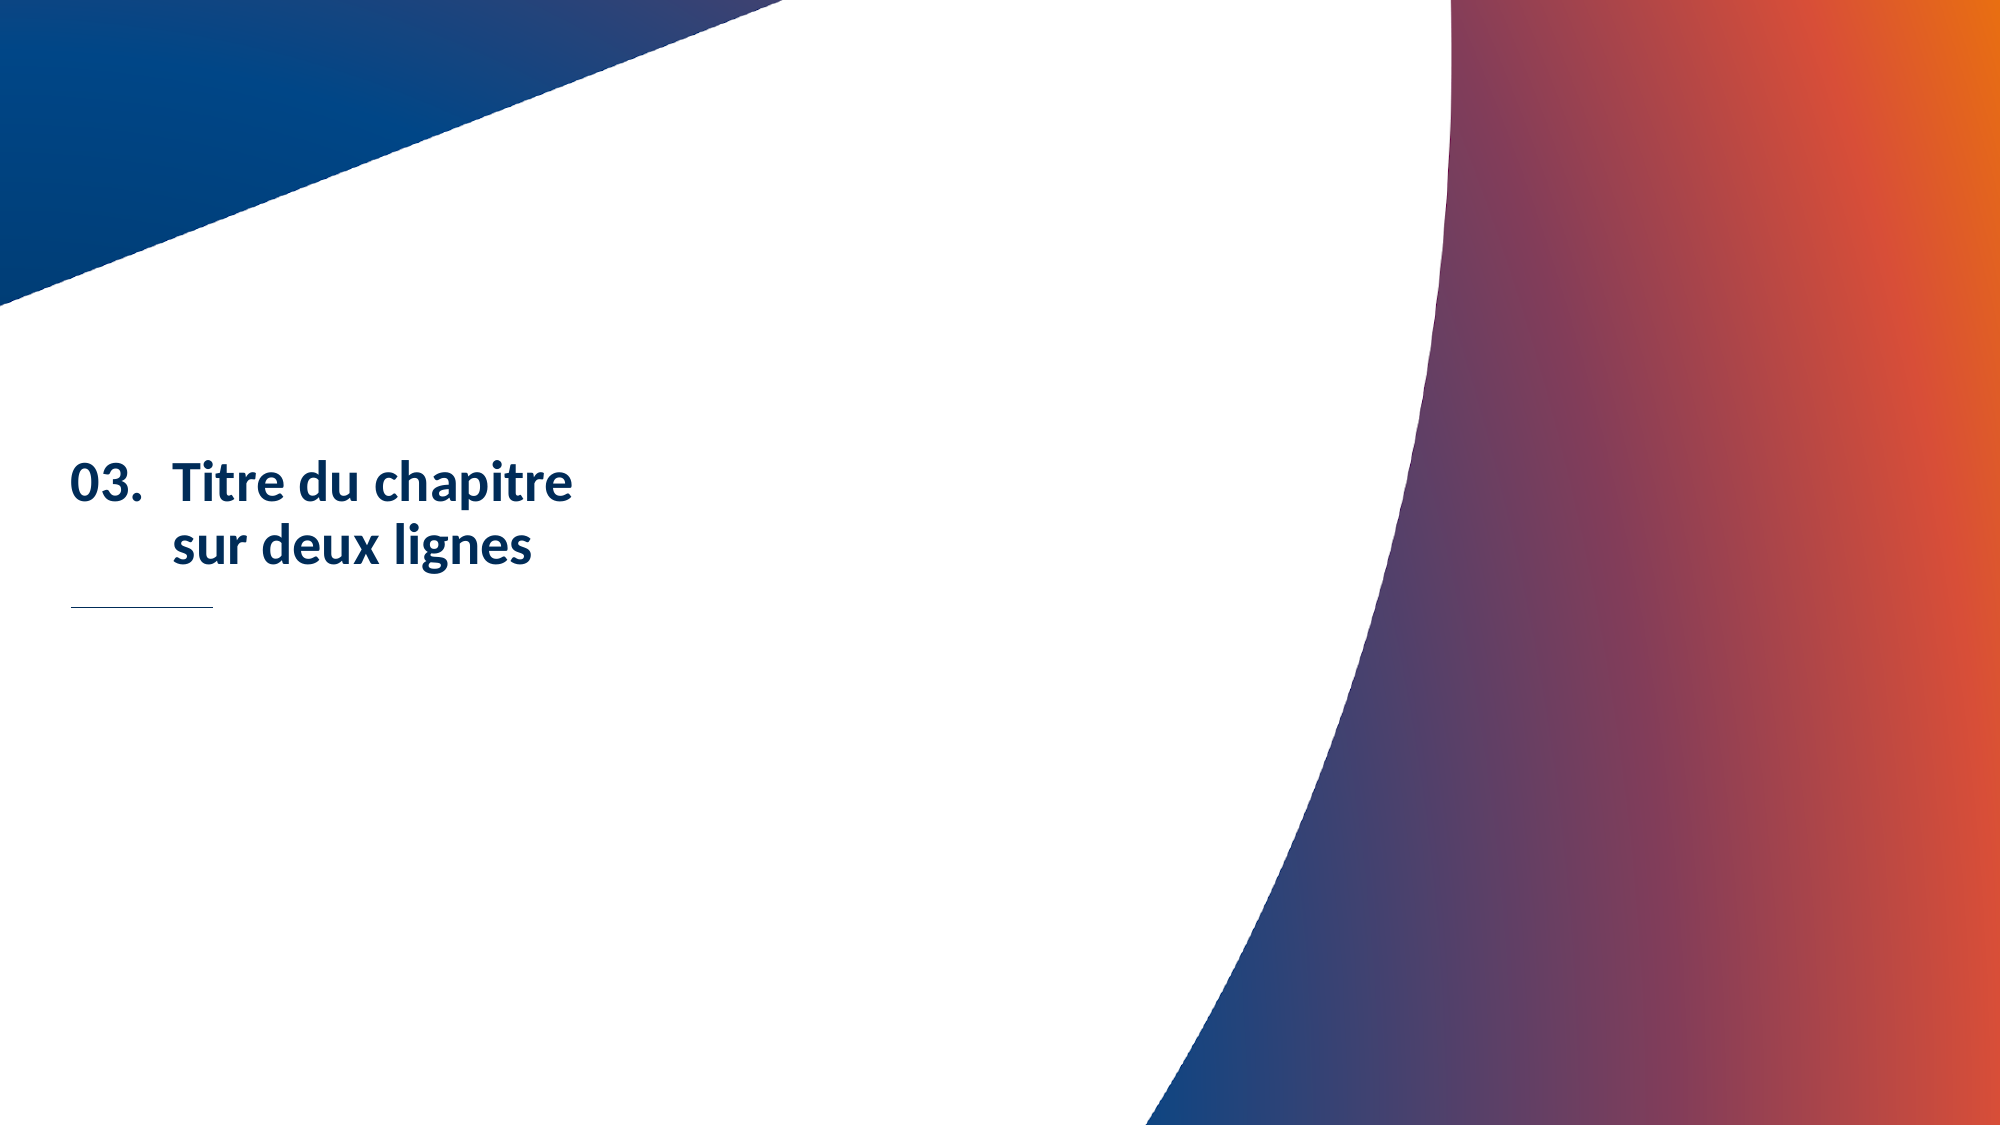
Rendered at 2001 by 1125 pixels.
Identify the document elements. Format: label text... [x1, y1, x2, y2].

title 03. Titre du chapitre sur deux lignes [70, 243, 1324, 578]
picture [0, 0, 2000, 1125]
